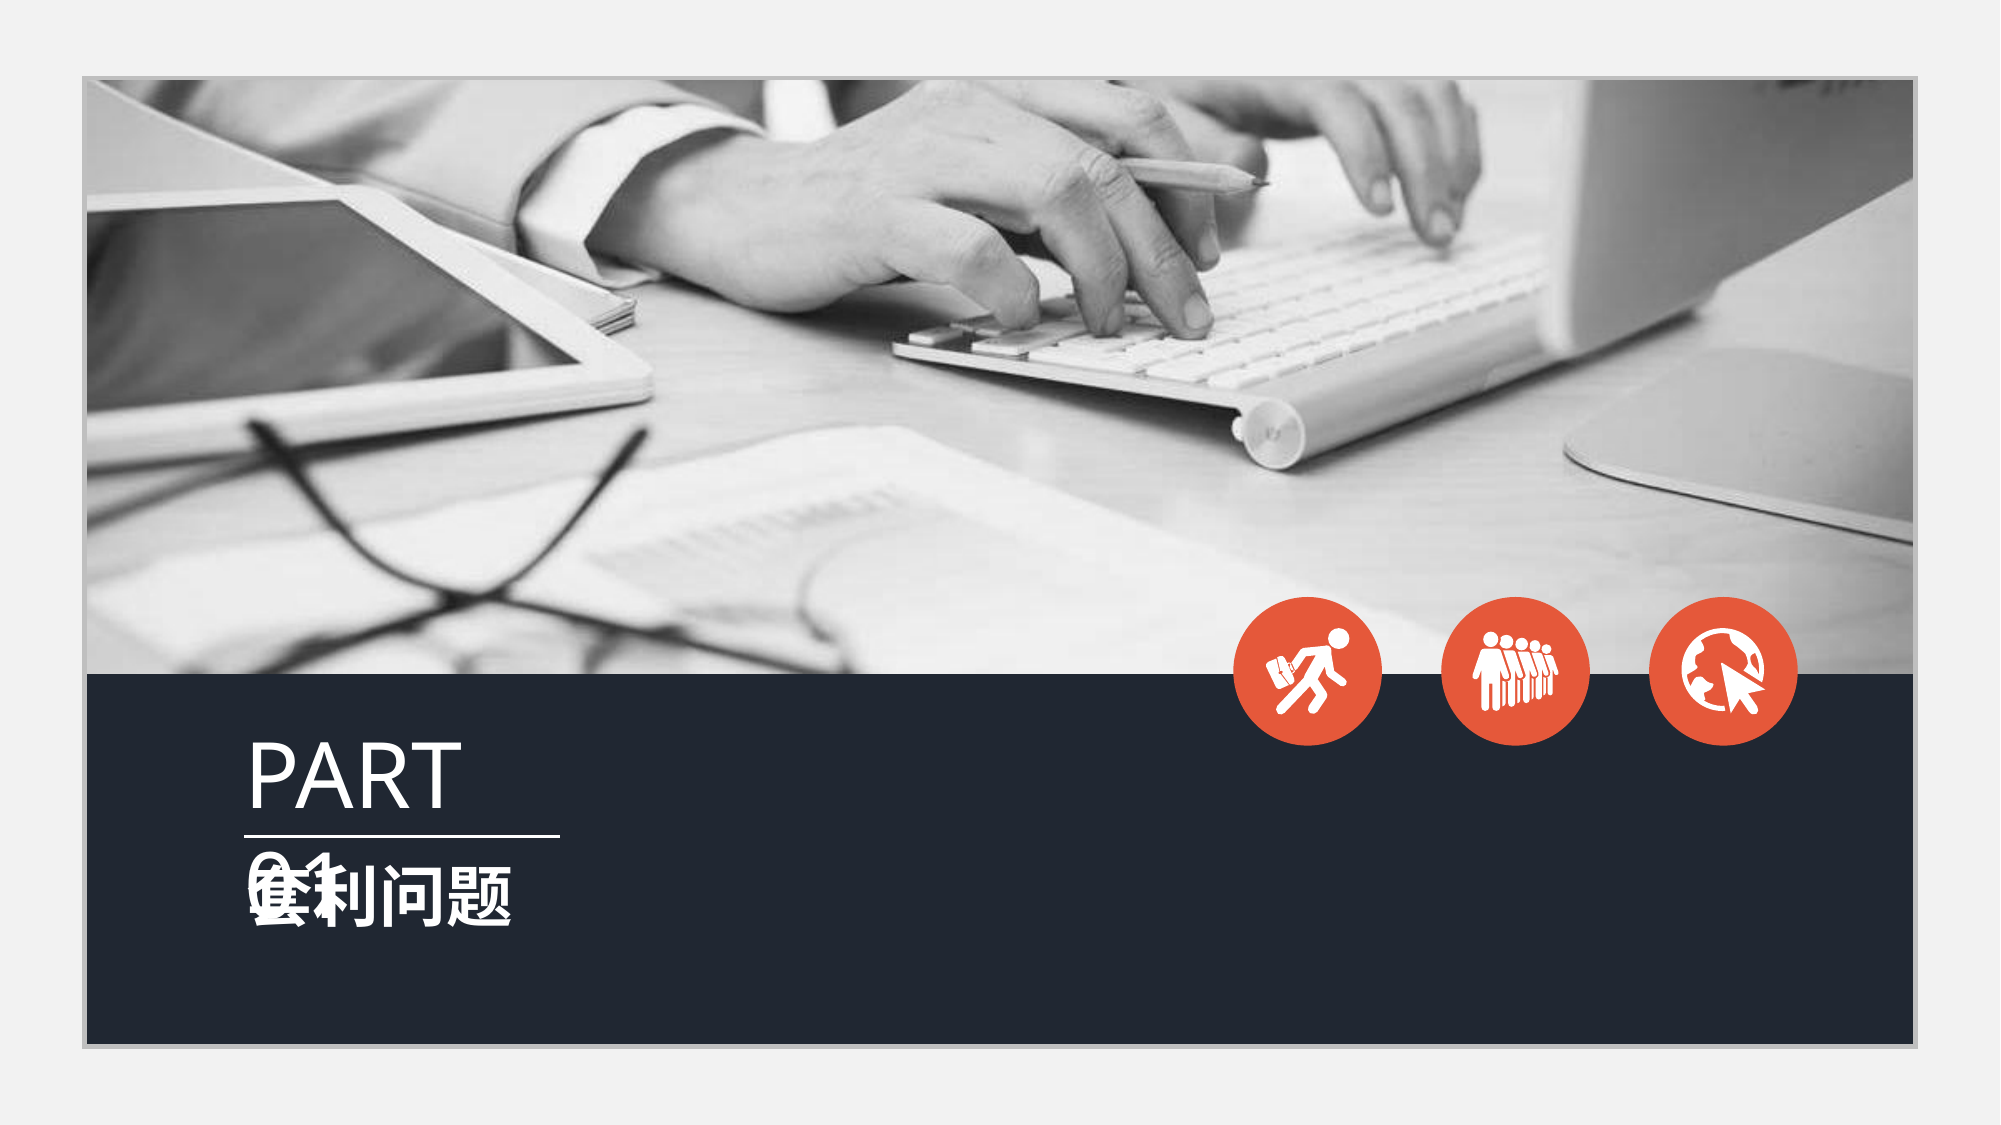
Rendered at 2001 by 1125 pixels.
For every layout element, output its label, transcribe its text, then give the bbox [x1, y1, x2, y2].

text_box PART 01 [229, 709, 546, 945]
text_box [1233, 596, 1382, 746]
text_box [83, 77, 1917, 1048]
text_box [1441, 596, 1590, 746]
picture [83, 77, 1916, 674]
text_box 套利问题 [231, 847, 528, 942]
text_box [1649, 596, 1798, 746]
